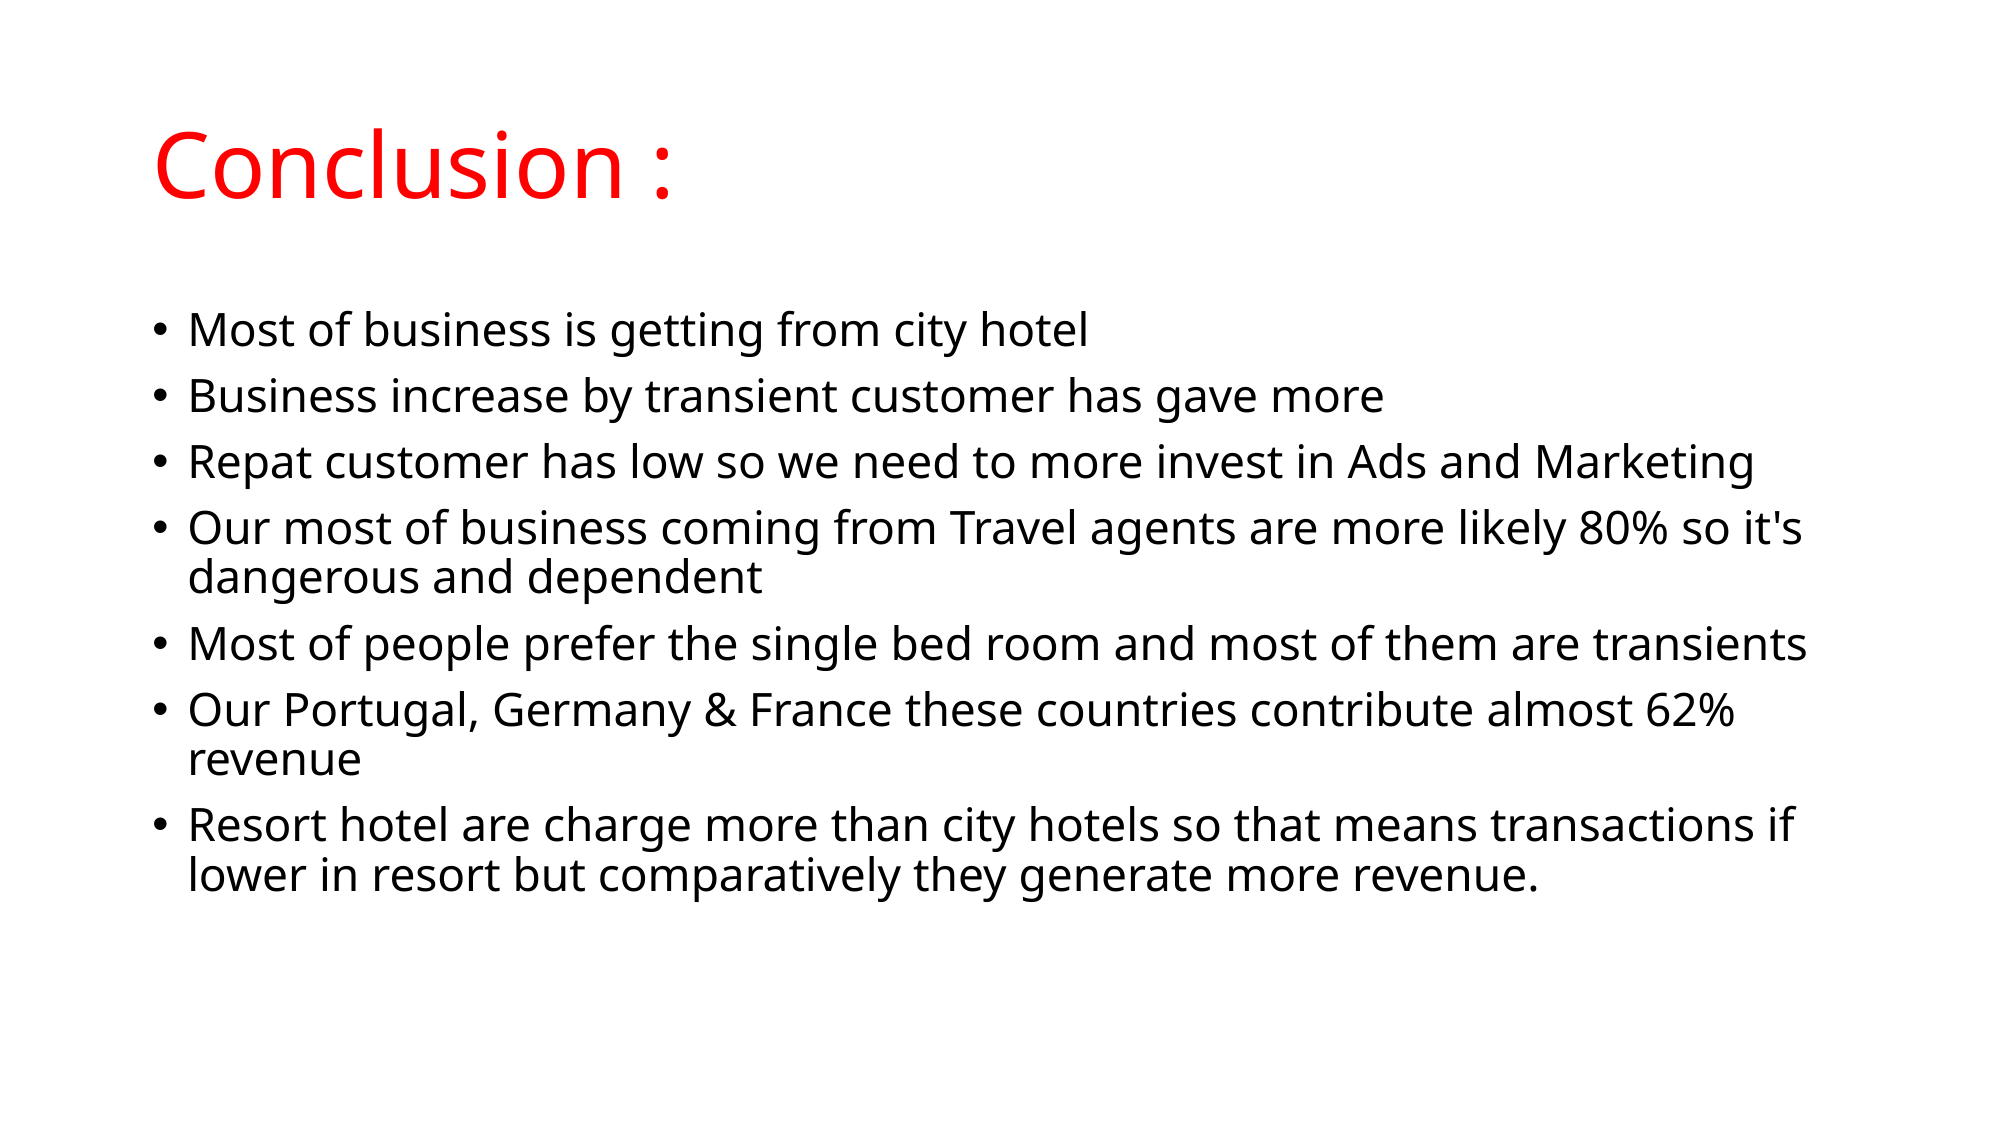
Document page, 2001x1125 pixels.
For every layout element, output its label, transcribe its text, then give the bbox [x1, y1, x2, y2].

title Conclusion : [137, 59, 1863, 278]
list Most of business is getting from city hotel Business increase by transient customer has gave more Repat customer has low so we need to more invest in Ads and Marketing Our most of business coming from Travel agents are more likely 80% so it's dangerous and dependent Most of people prefer the single bed room and most of them are transients Our Portugal, Germany & France these countries contribute almost 62% revenue Resort hotel are charge more than city hotels so that means transactions if lower in resort but comparatively they generate more revenue. [137, 299, 1863, 1014]
